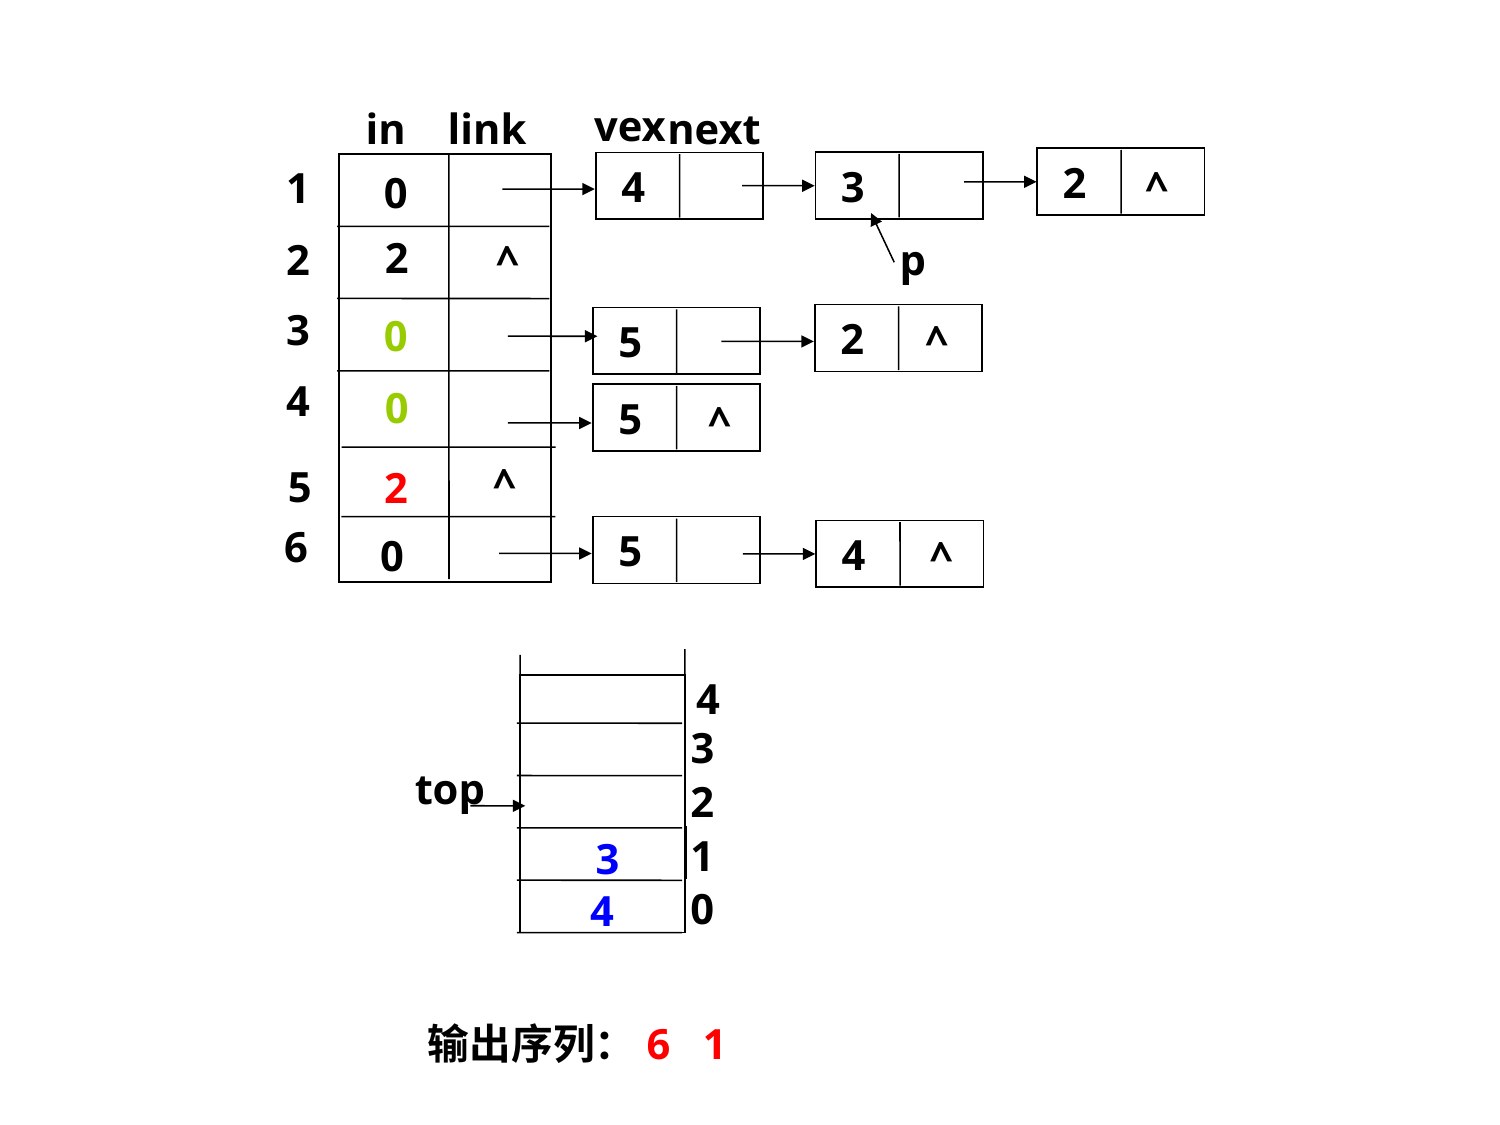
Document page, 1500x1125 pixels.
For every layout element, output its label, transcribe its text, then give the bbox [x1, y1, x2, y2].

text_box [271, 92, 1205, 589]
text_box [516, 648, 750, 942]
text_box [399, 754, 526, 821]
text_box 输出序列：6 1 [413, 1010, 725, 1076]
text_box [870, 212, 937, 292]
